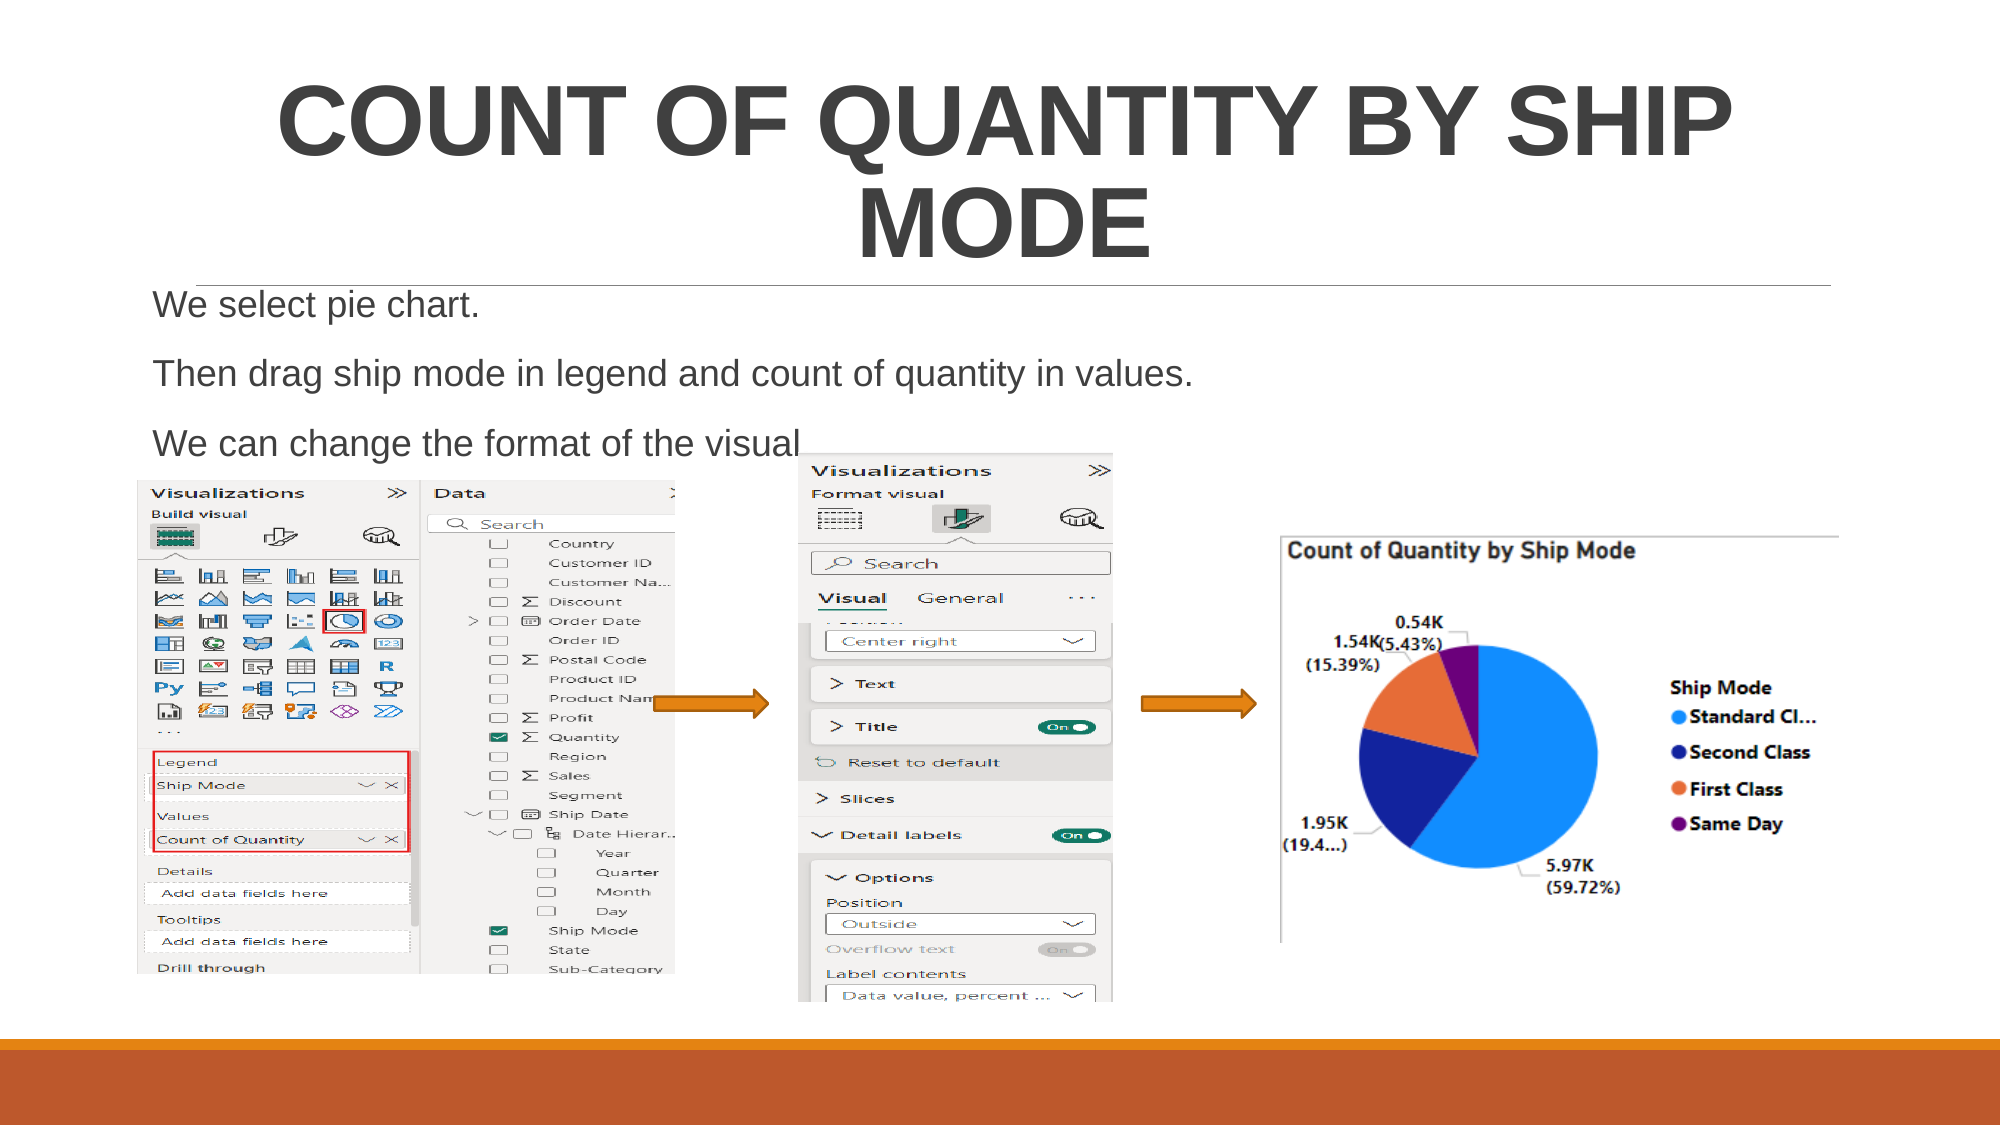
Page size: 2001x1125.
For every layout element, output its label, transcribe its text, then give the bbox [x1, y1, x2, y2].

picture [1279, 535, 1839, 944]
text_box [1140, 688, 1257, 719]
list We select pie chart. Then drag ship mode in legend and count of quantity in values. We can change the format of the visual. [137, 277, 1863, 1014]
text_box [683, 688, 769, 719]
picture [136, 480, 676, 975]
title COUNT OF QUANTITY BY SHIP MODE [180, 47, 1830, 277]
picture [798, 452, 1113, 1002]
